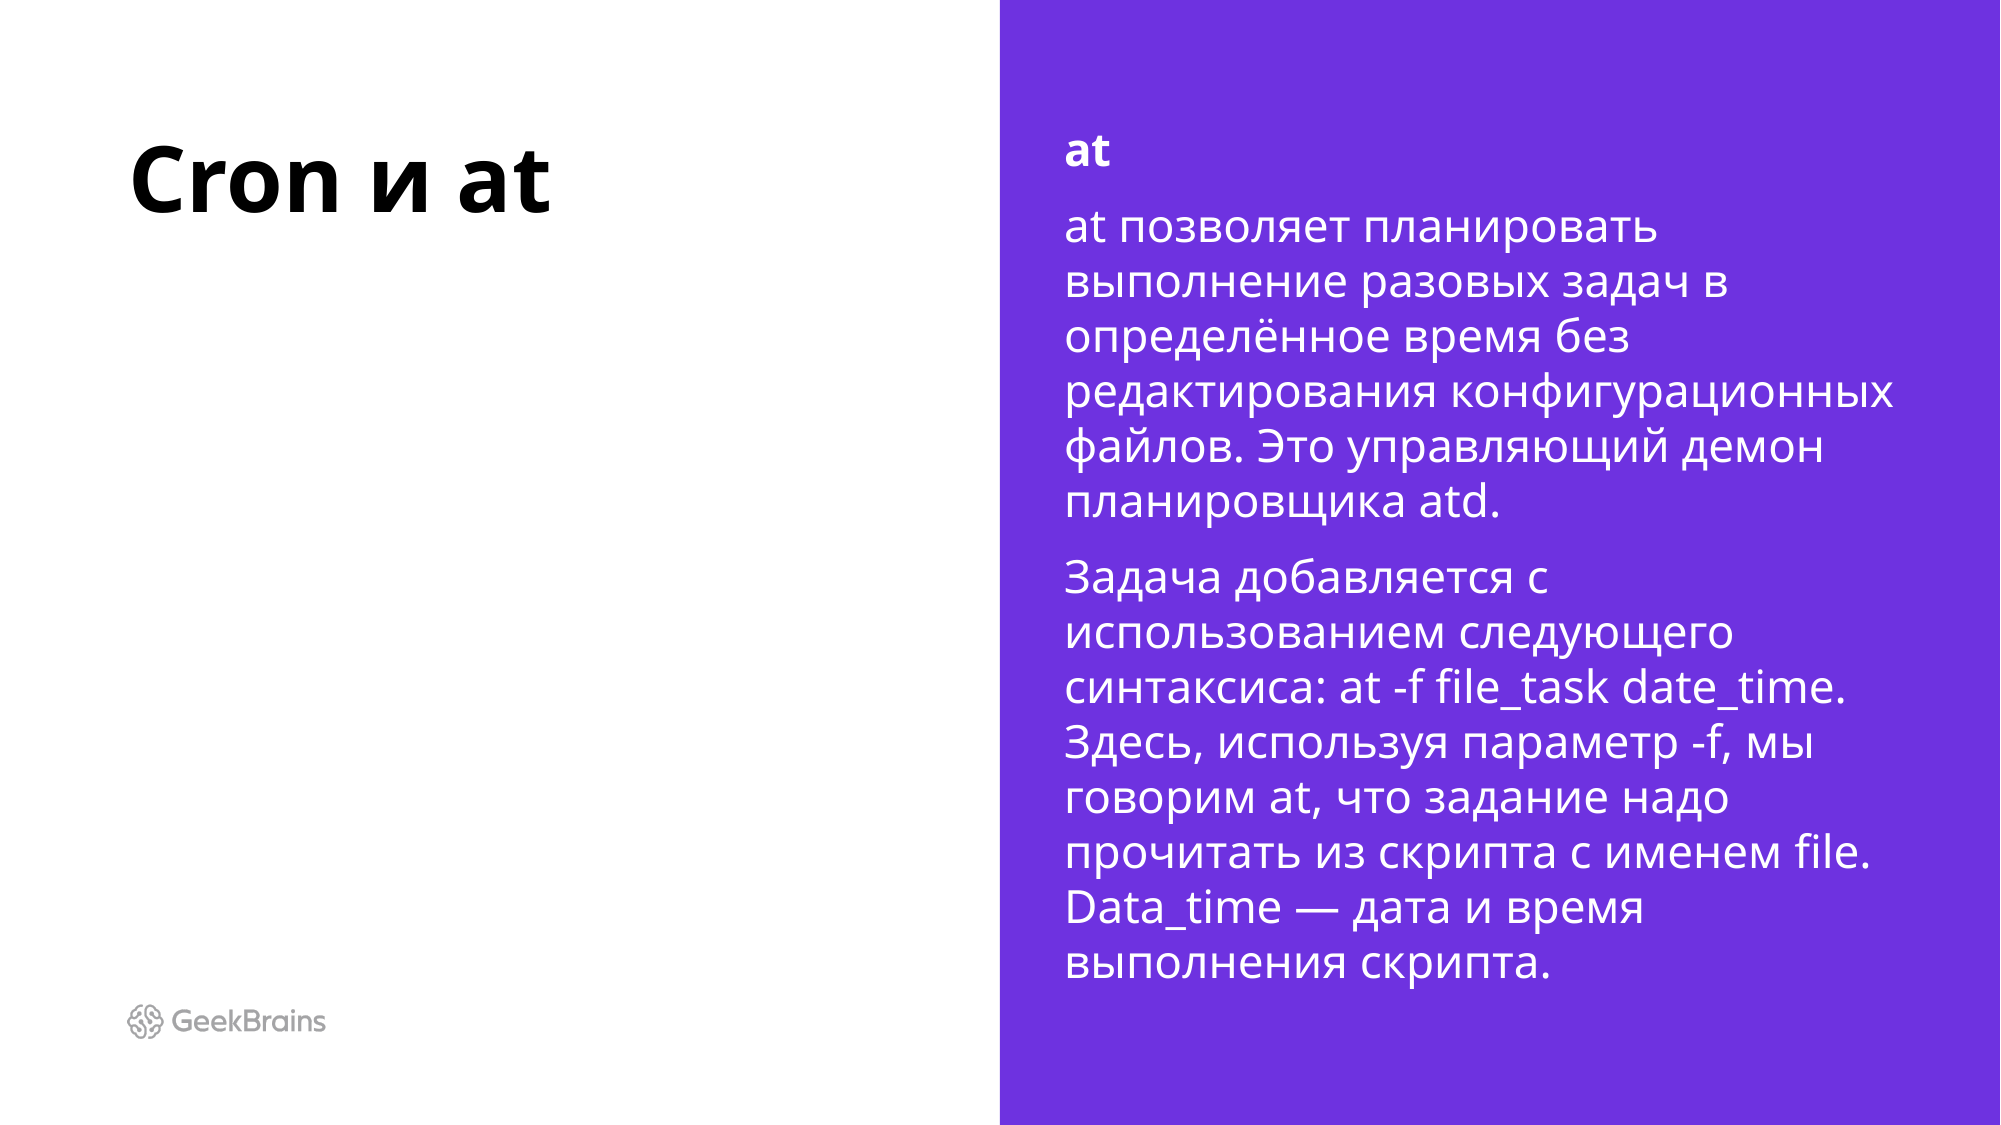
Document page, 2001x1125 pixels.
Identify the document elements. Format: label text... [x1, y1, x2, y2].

list at at позволяет планировать выполнение разовых задач в определённое время без редактирования конфигурационных файлов. Это управляющий демон планировщика atd. Задача добавляется с использованием следующего синтаксиса: at -f file_task date_time. Здесь, используя параметр -f, мы говорим at, что задание надо прочитать из скрипта с именем file. Data_time — дата и время выполнения скрипта. [1049, 113, 1937, 1002]
title Cron и at [113, 113, 882, 1002]
